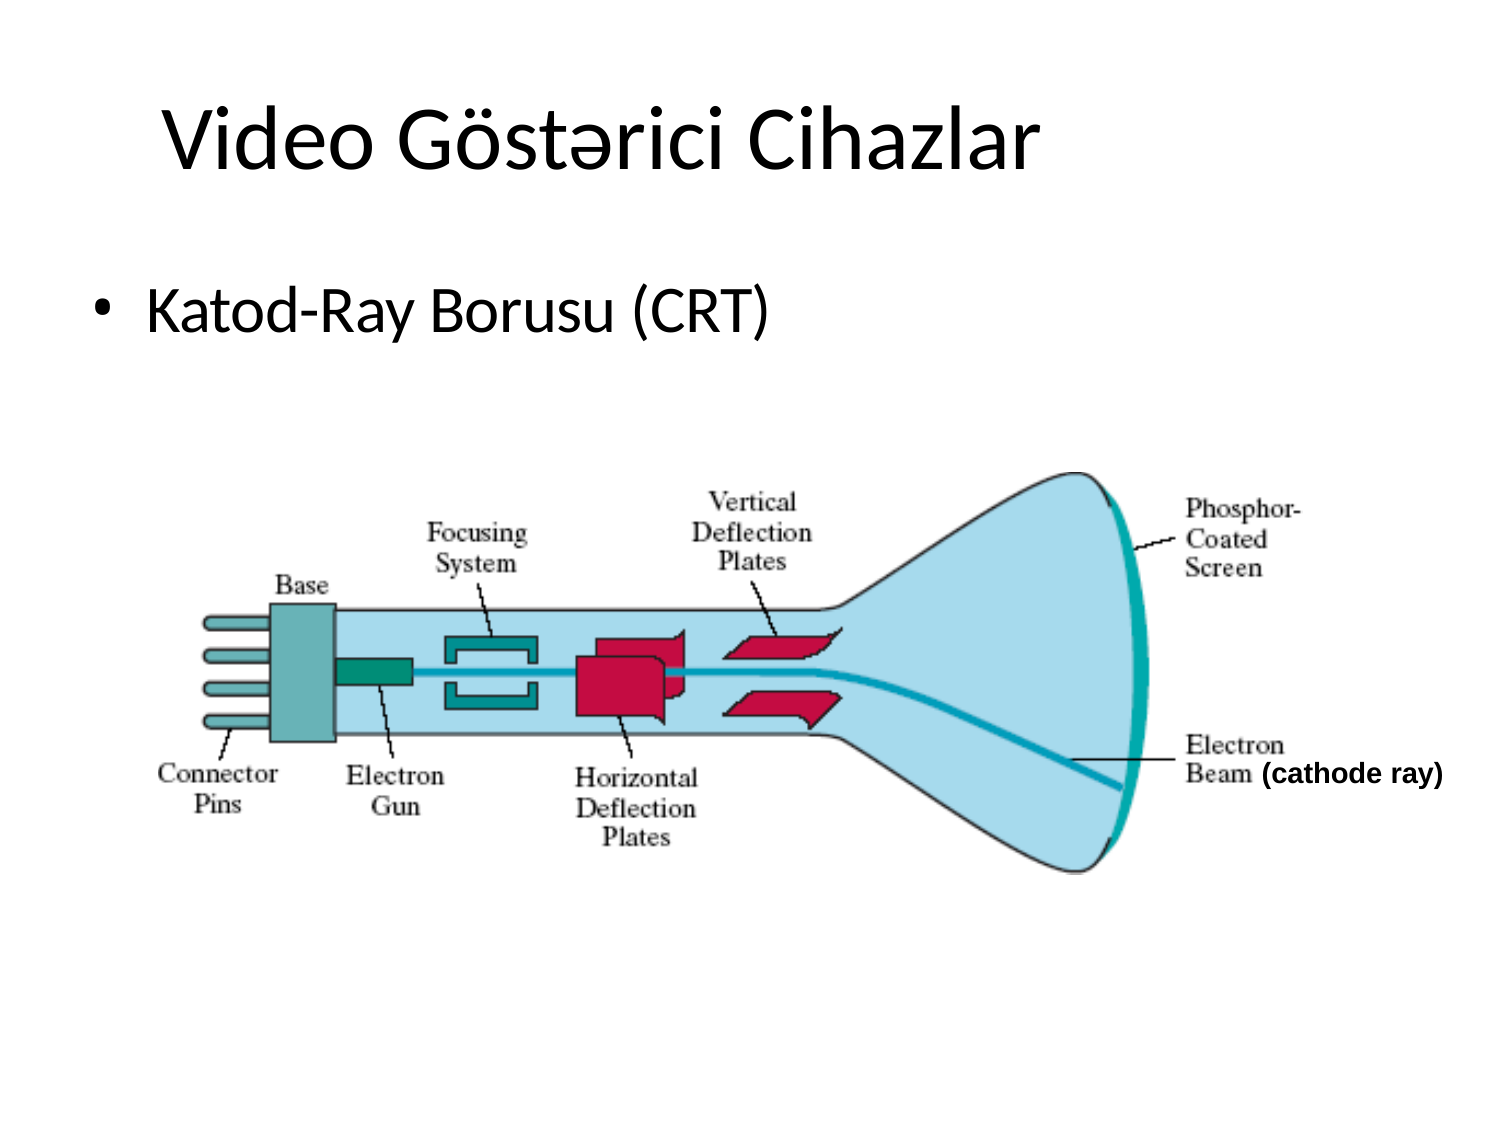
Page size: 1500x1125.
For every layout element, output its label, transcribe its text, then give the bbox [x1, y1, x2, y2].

title Video Göstərici Cihazlar [158, 75, 1156, 266]
picture [158, 472, 1304, 876]
text_box Katod-Ray Borusu (CRT) [87, 263, 785, 346]
text_box (cathode ray) [1308, 752, 1446, 790]
